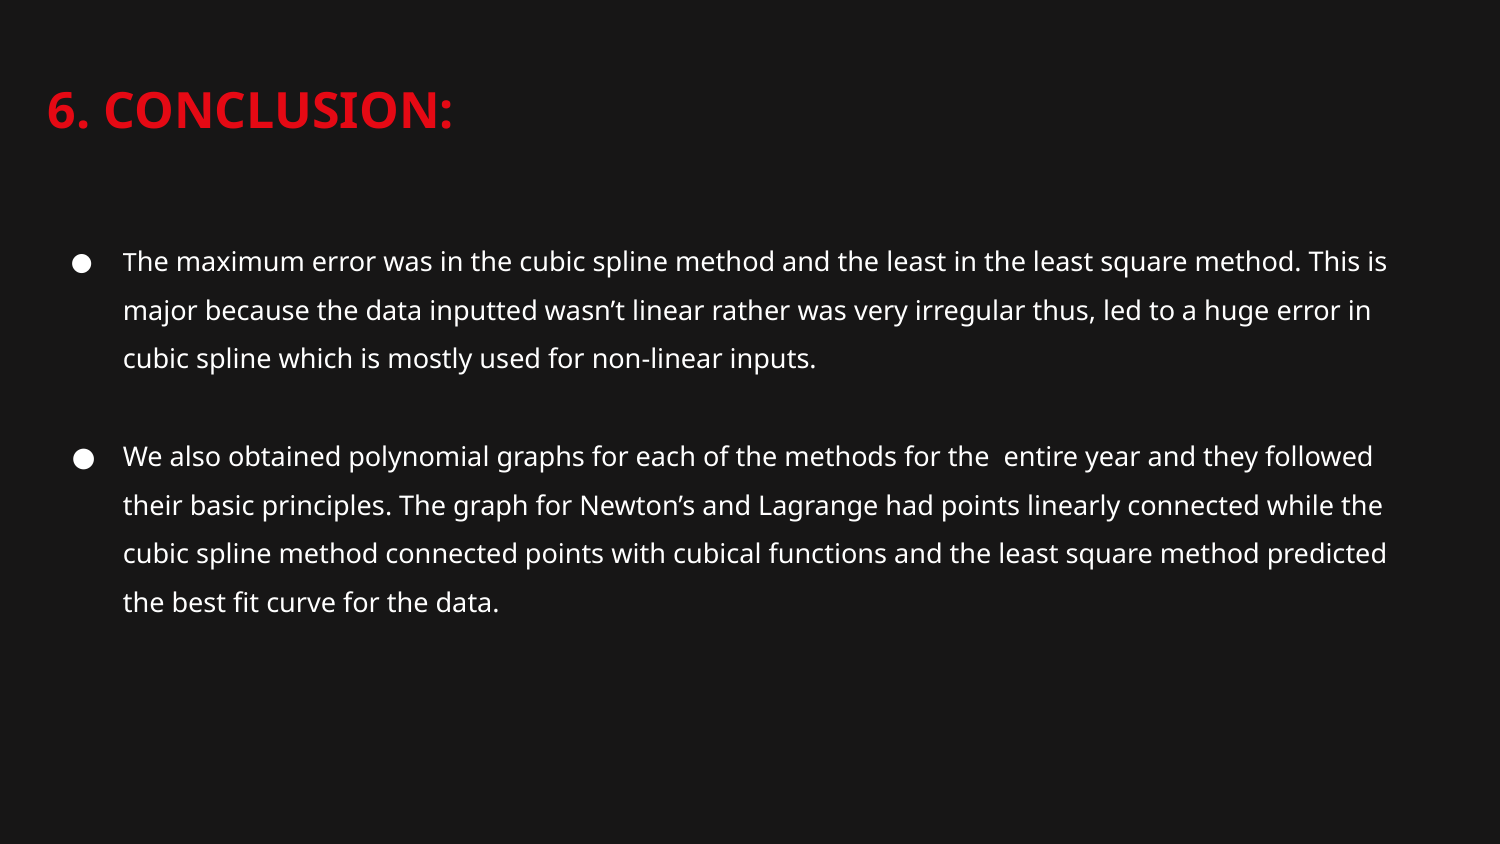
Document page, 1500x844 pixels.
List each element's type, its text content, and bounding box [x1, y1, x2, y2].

text_box 6. CONCLUSION: The maximum error was in the cubic spline method and the least in the least square method. This is major because the data inputted wasn’t linear rather was very irregular thus, led to a huge error in cubic spline which is mostly used for non-linear inputs. We also obtained polynomial graphs for each of the methods for the entire year and they followed their basic principles. The graph for Newton’s and Lagrange had points linearly connected while the cubic spline method connected points with cubical functions and the least square method predicted the best fit curve for the data. [36, 42, 1413, 736]
